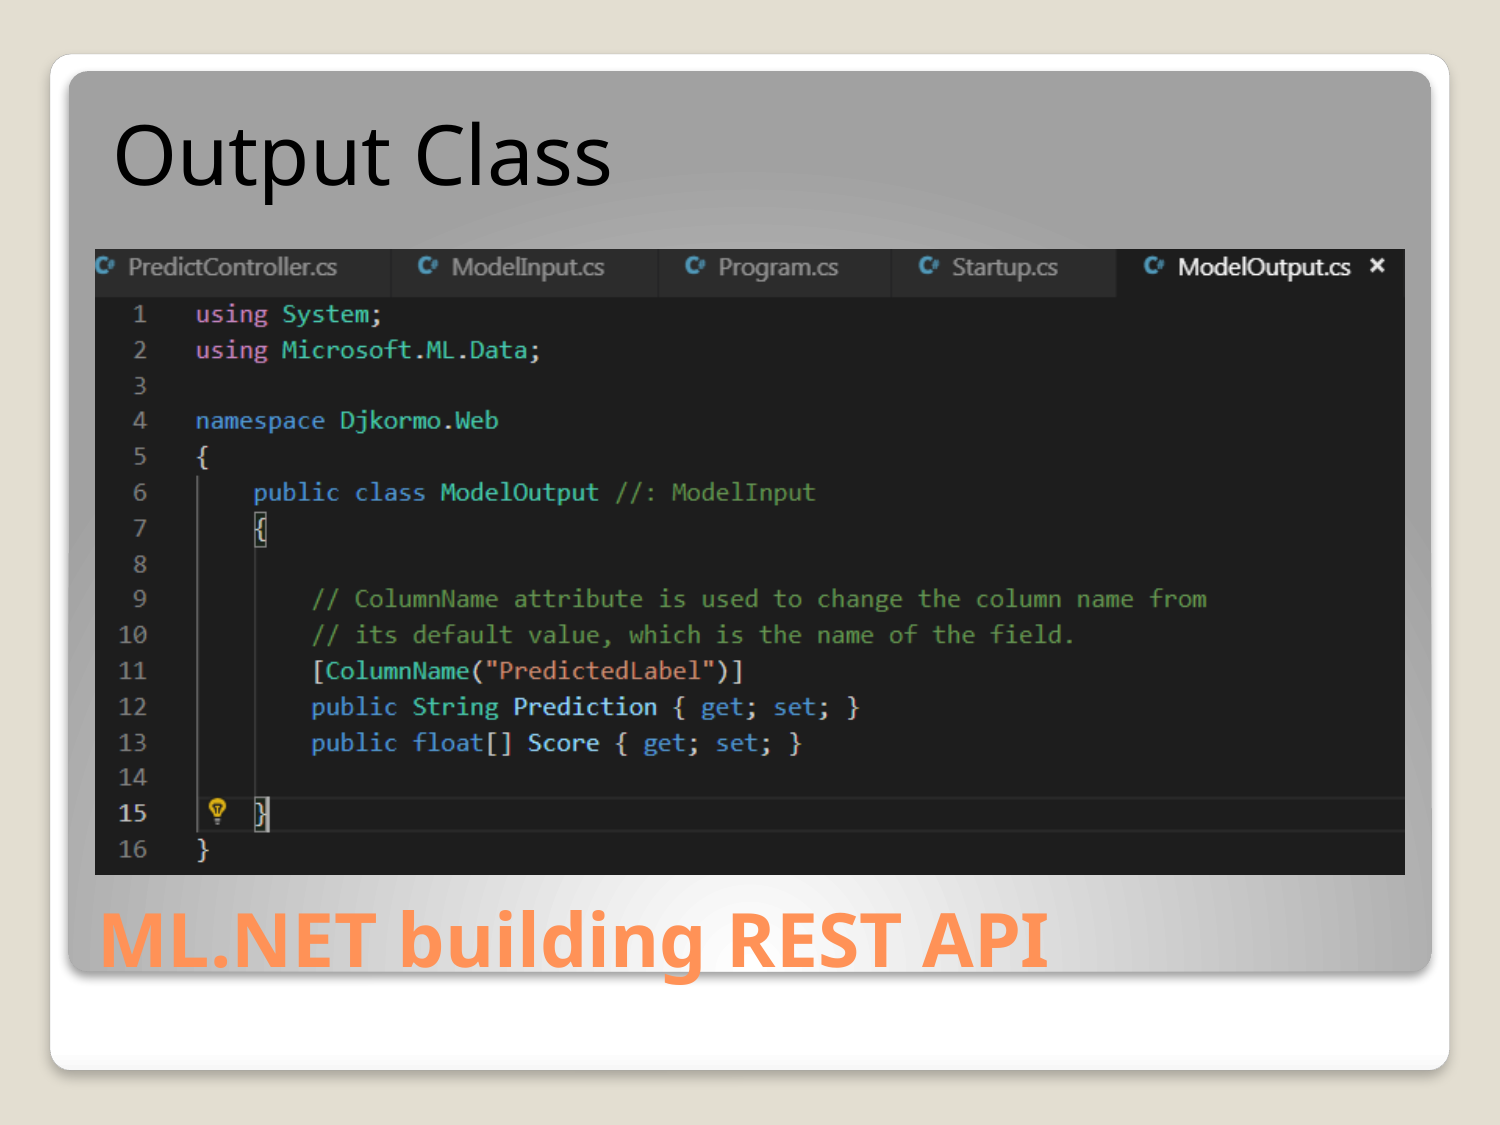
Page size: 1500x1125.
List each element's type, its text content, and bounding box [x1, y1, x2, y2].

picture [94, 249, 1405, 876]
list Output Class [82, 86, 1425, 774]
title ML.NET building REST API [82, 817, 1425, 990]
